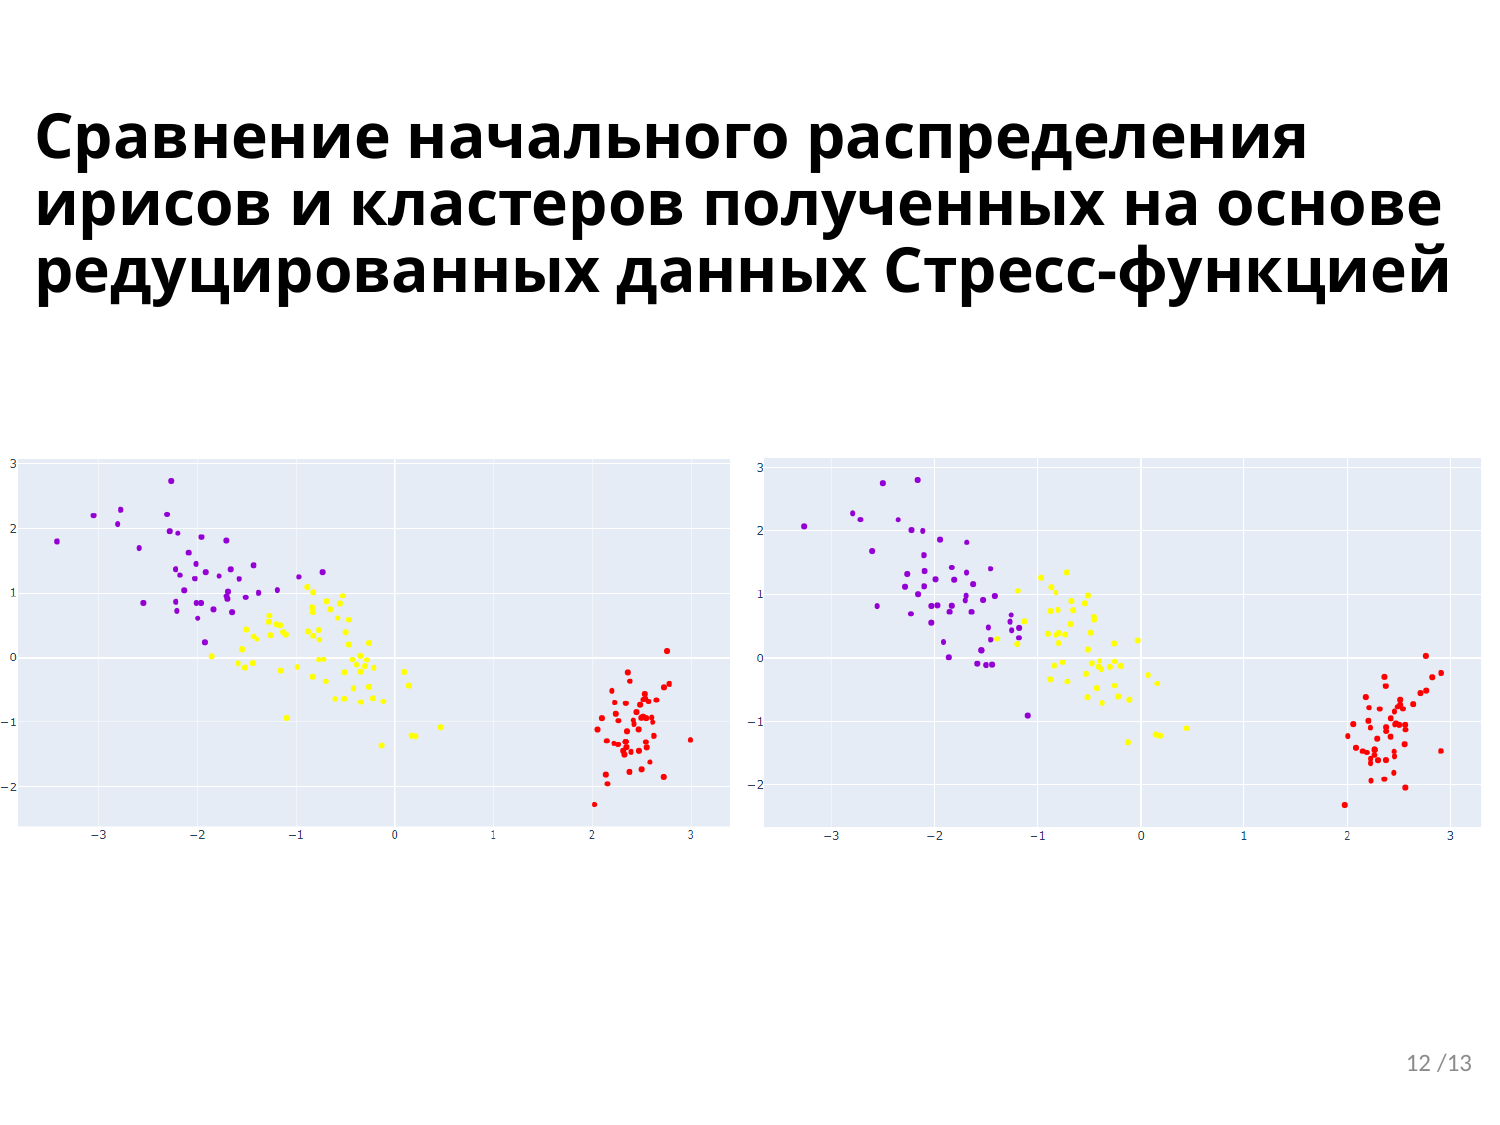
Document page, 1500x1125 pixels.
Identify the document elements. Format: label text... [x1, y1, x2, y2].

title Сравнение начального распределения ирисов и кластеров полученных на основе редуцированных данных Cтресс-функцией [19, 62, 1484, 349]
slide_number 12 /13 [1221, 1038, 1484, 1084]
picture [0, 451, 731, 847]
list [741, 451, 1484, 847]
